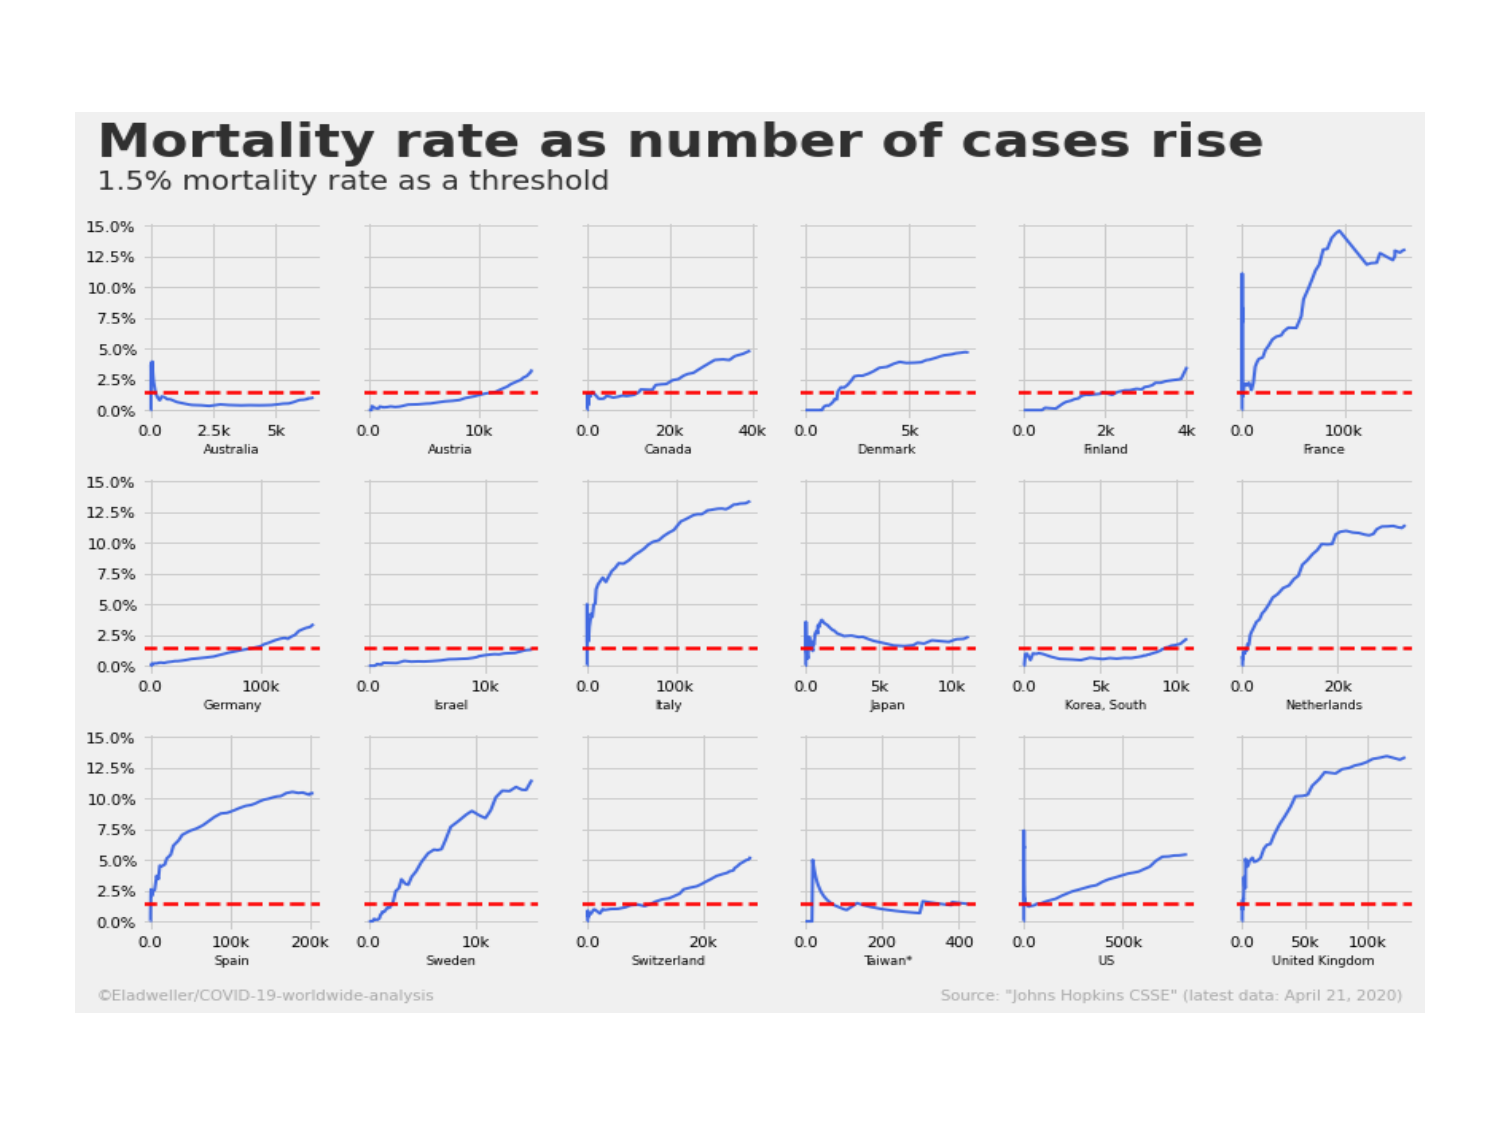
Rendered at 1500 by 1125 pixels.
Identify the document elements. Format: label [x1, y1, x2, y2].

picture [74, 112, 1426, 1013]
